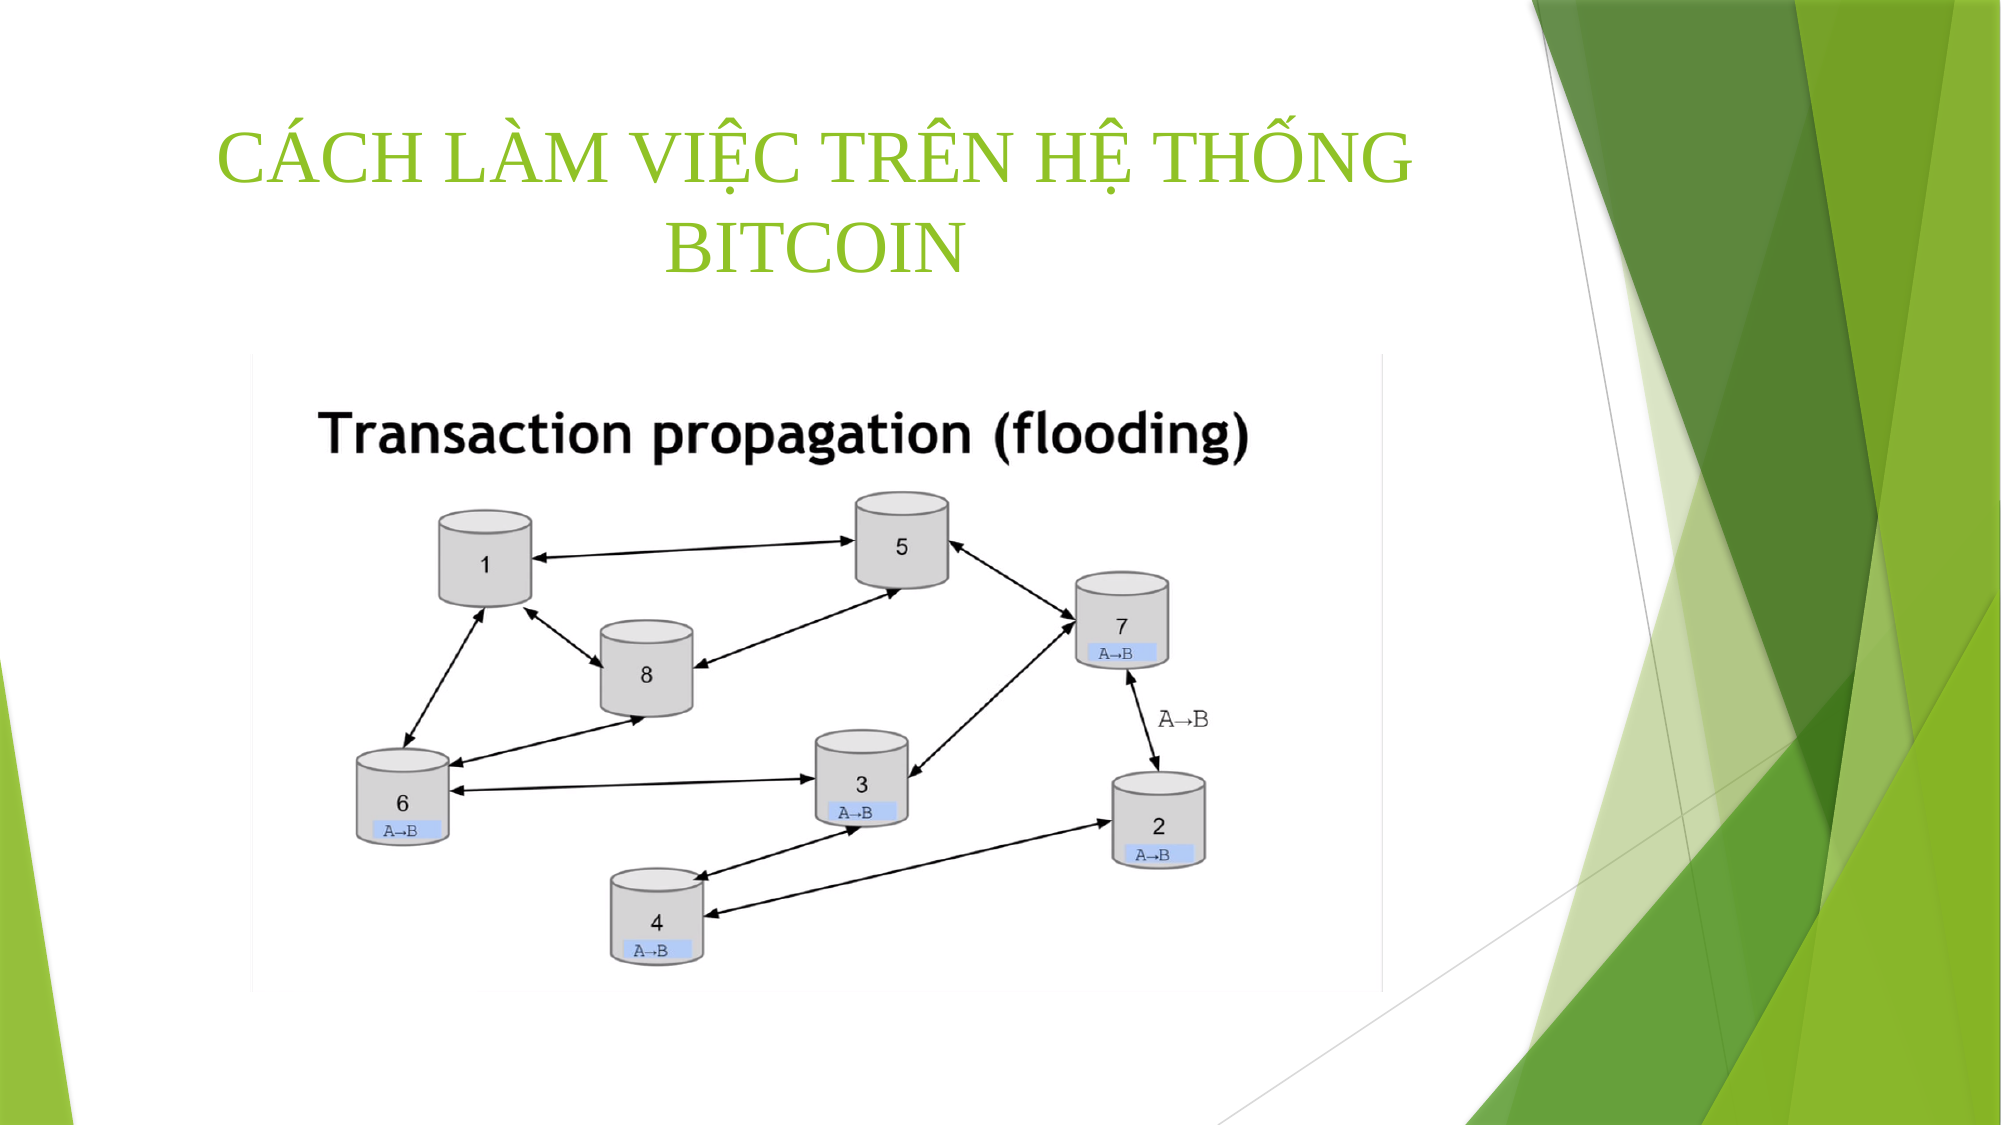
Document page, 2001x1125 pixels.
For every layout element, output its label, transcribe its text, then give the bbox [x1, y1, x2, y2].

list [249, 353, 1384, 992]
title CÁCH LÀM VIỆC TRÊN HỆ THỐNG BITCOIN [111, 99, 1522, 317]
